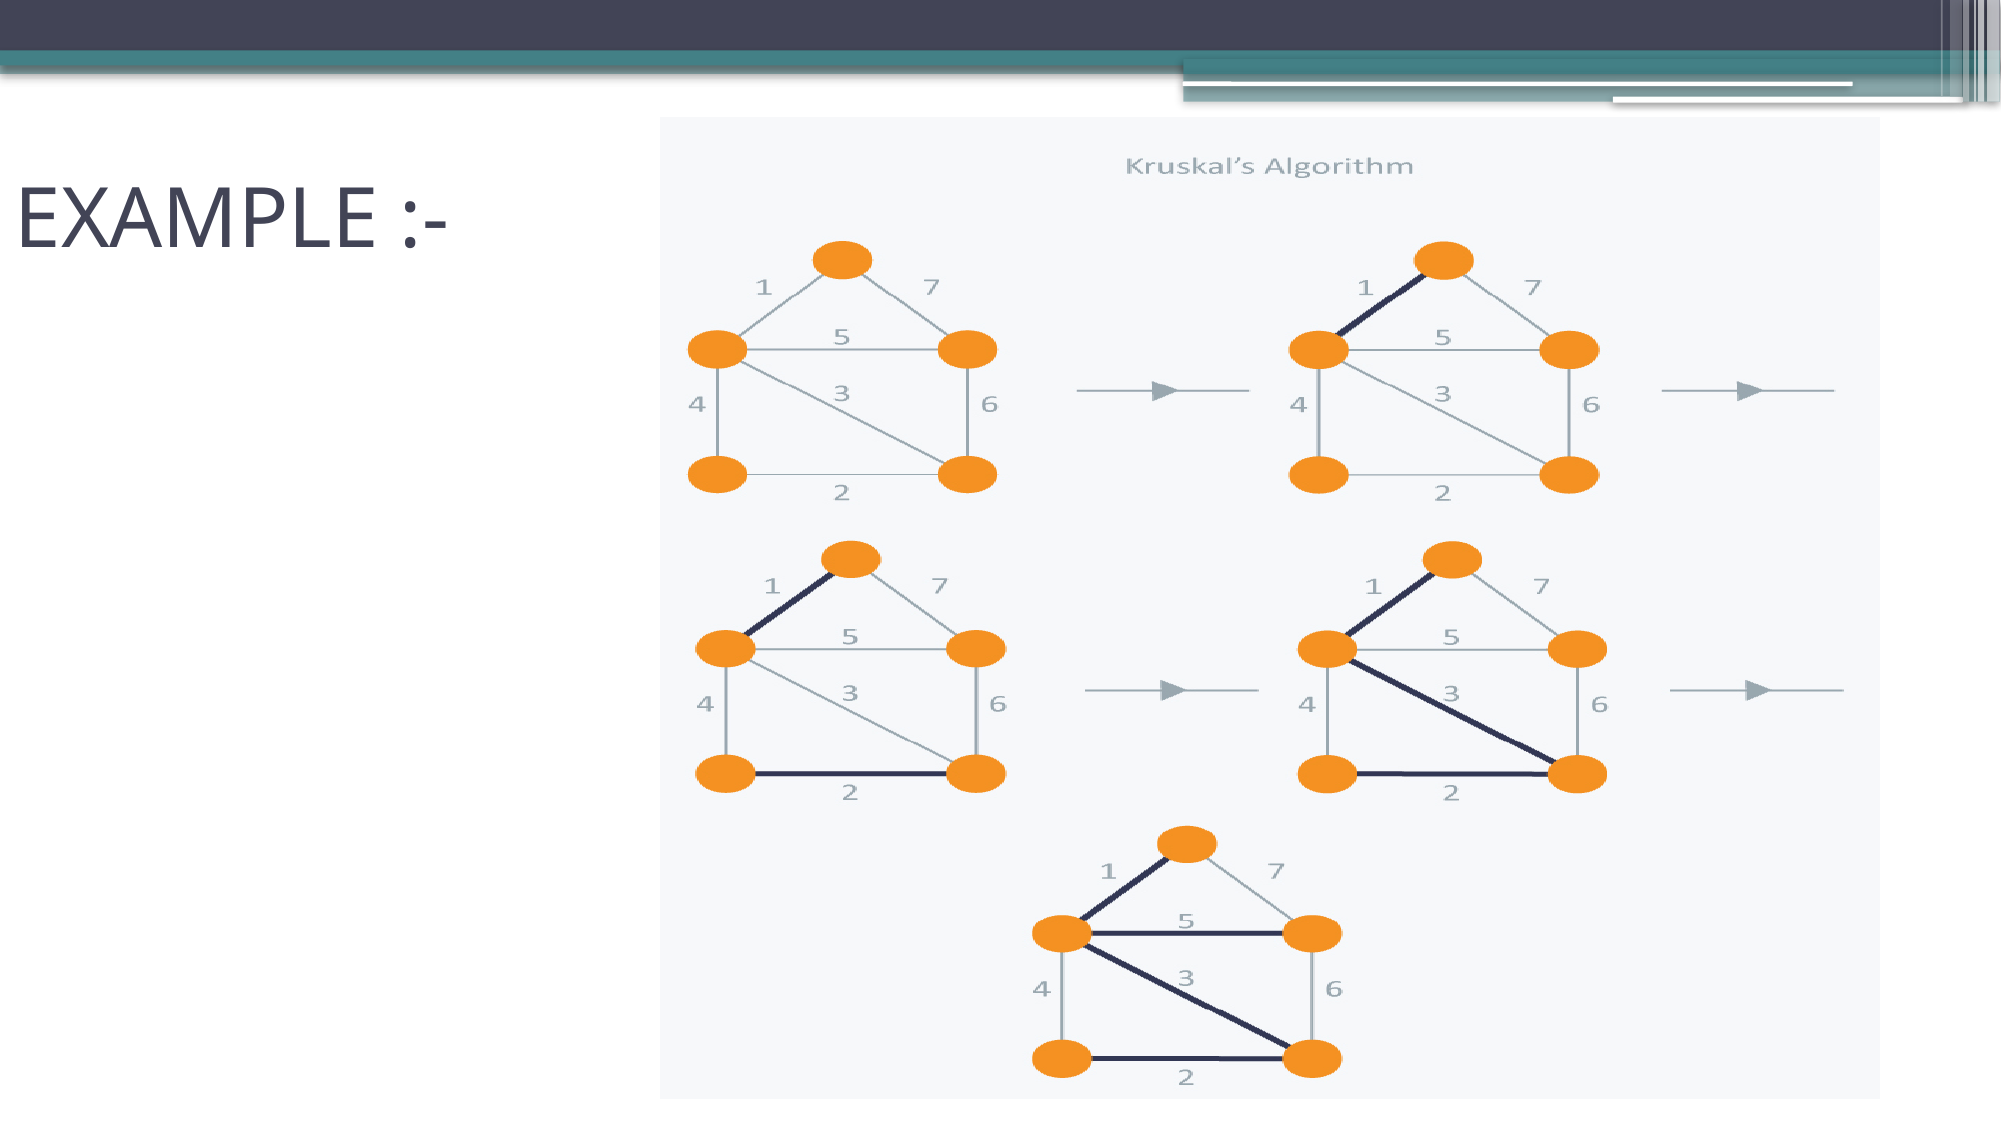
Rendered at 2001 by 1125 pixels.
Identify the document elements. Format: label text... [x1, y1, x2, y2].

picture [660, 117, 1880, 1099]
title EXAMPLE :- [0, 105, 1590, 323]
